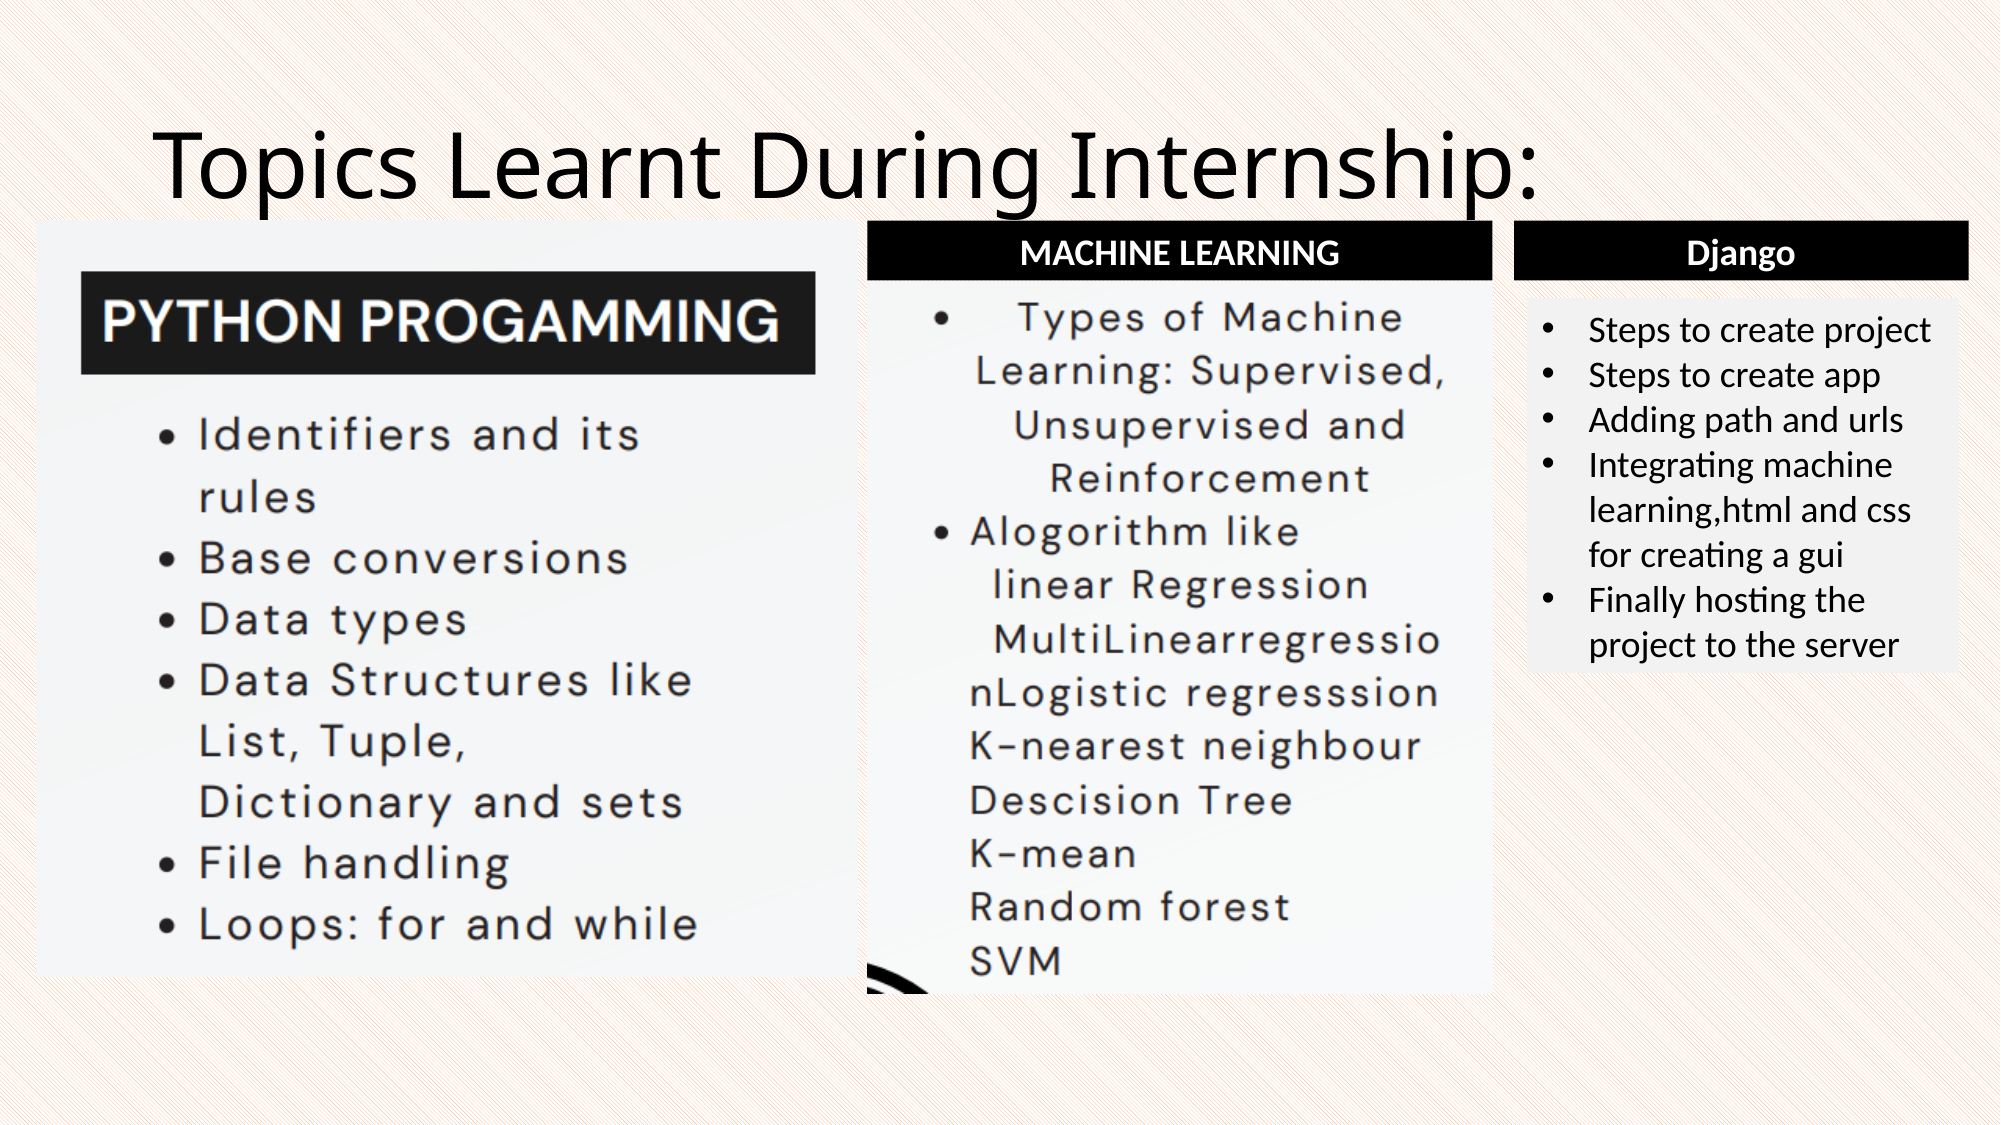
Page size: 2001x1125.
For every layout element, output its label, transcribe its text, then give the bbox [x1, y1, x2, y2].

text_box Django [1514, 220, 1969, 281]
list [36, 220, 858, 977]
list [867, 281, 1493, 994]
title Topics Learnt During Internship: [137, 59, 1863, 278]
text_box MACHINE LEARNING [867, 220, 1493, 281]
text_box Steps to create project Steps to create app Adding path and urls Integrating machine learning,html and css for creating a gui Finally hosting the project to the server [1526, 298, 1960, 673]
